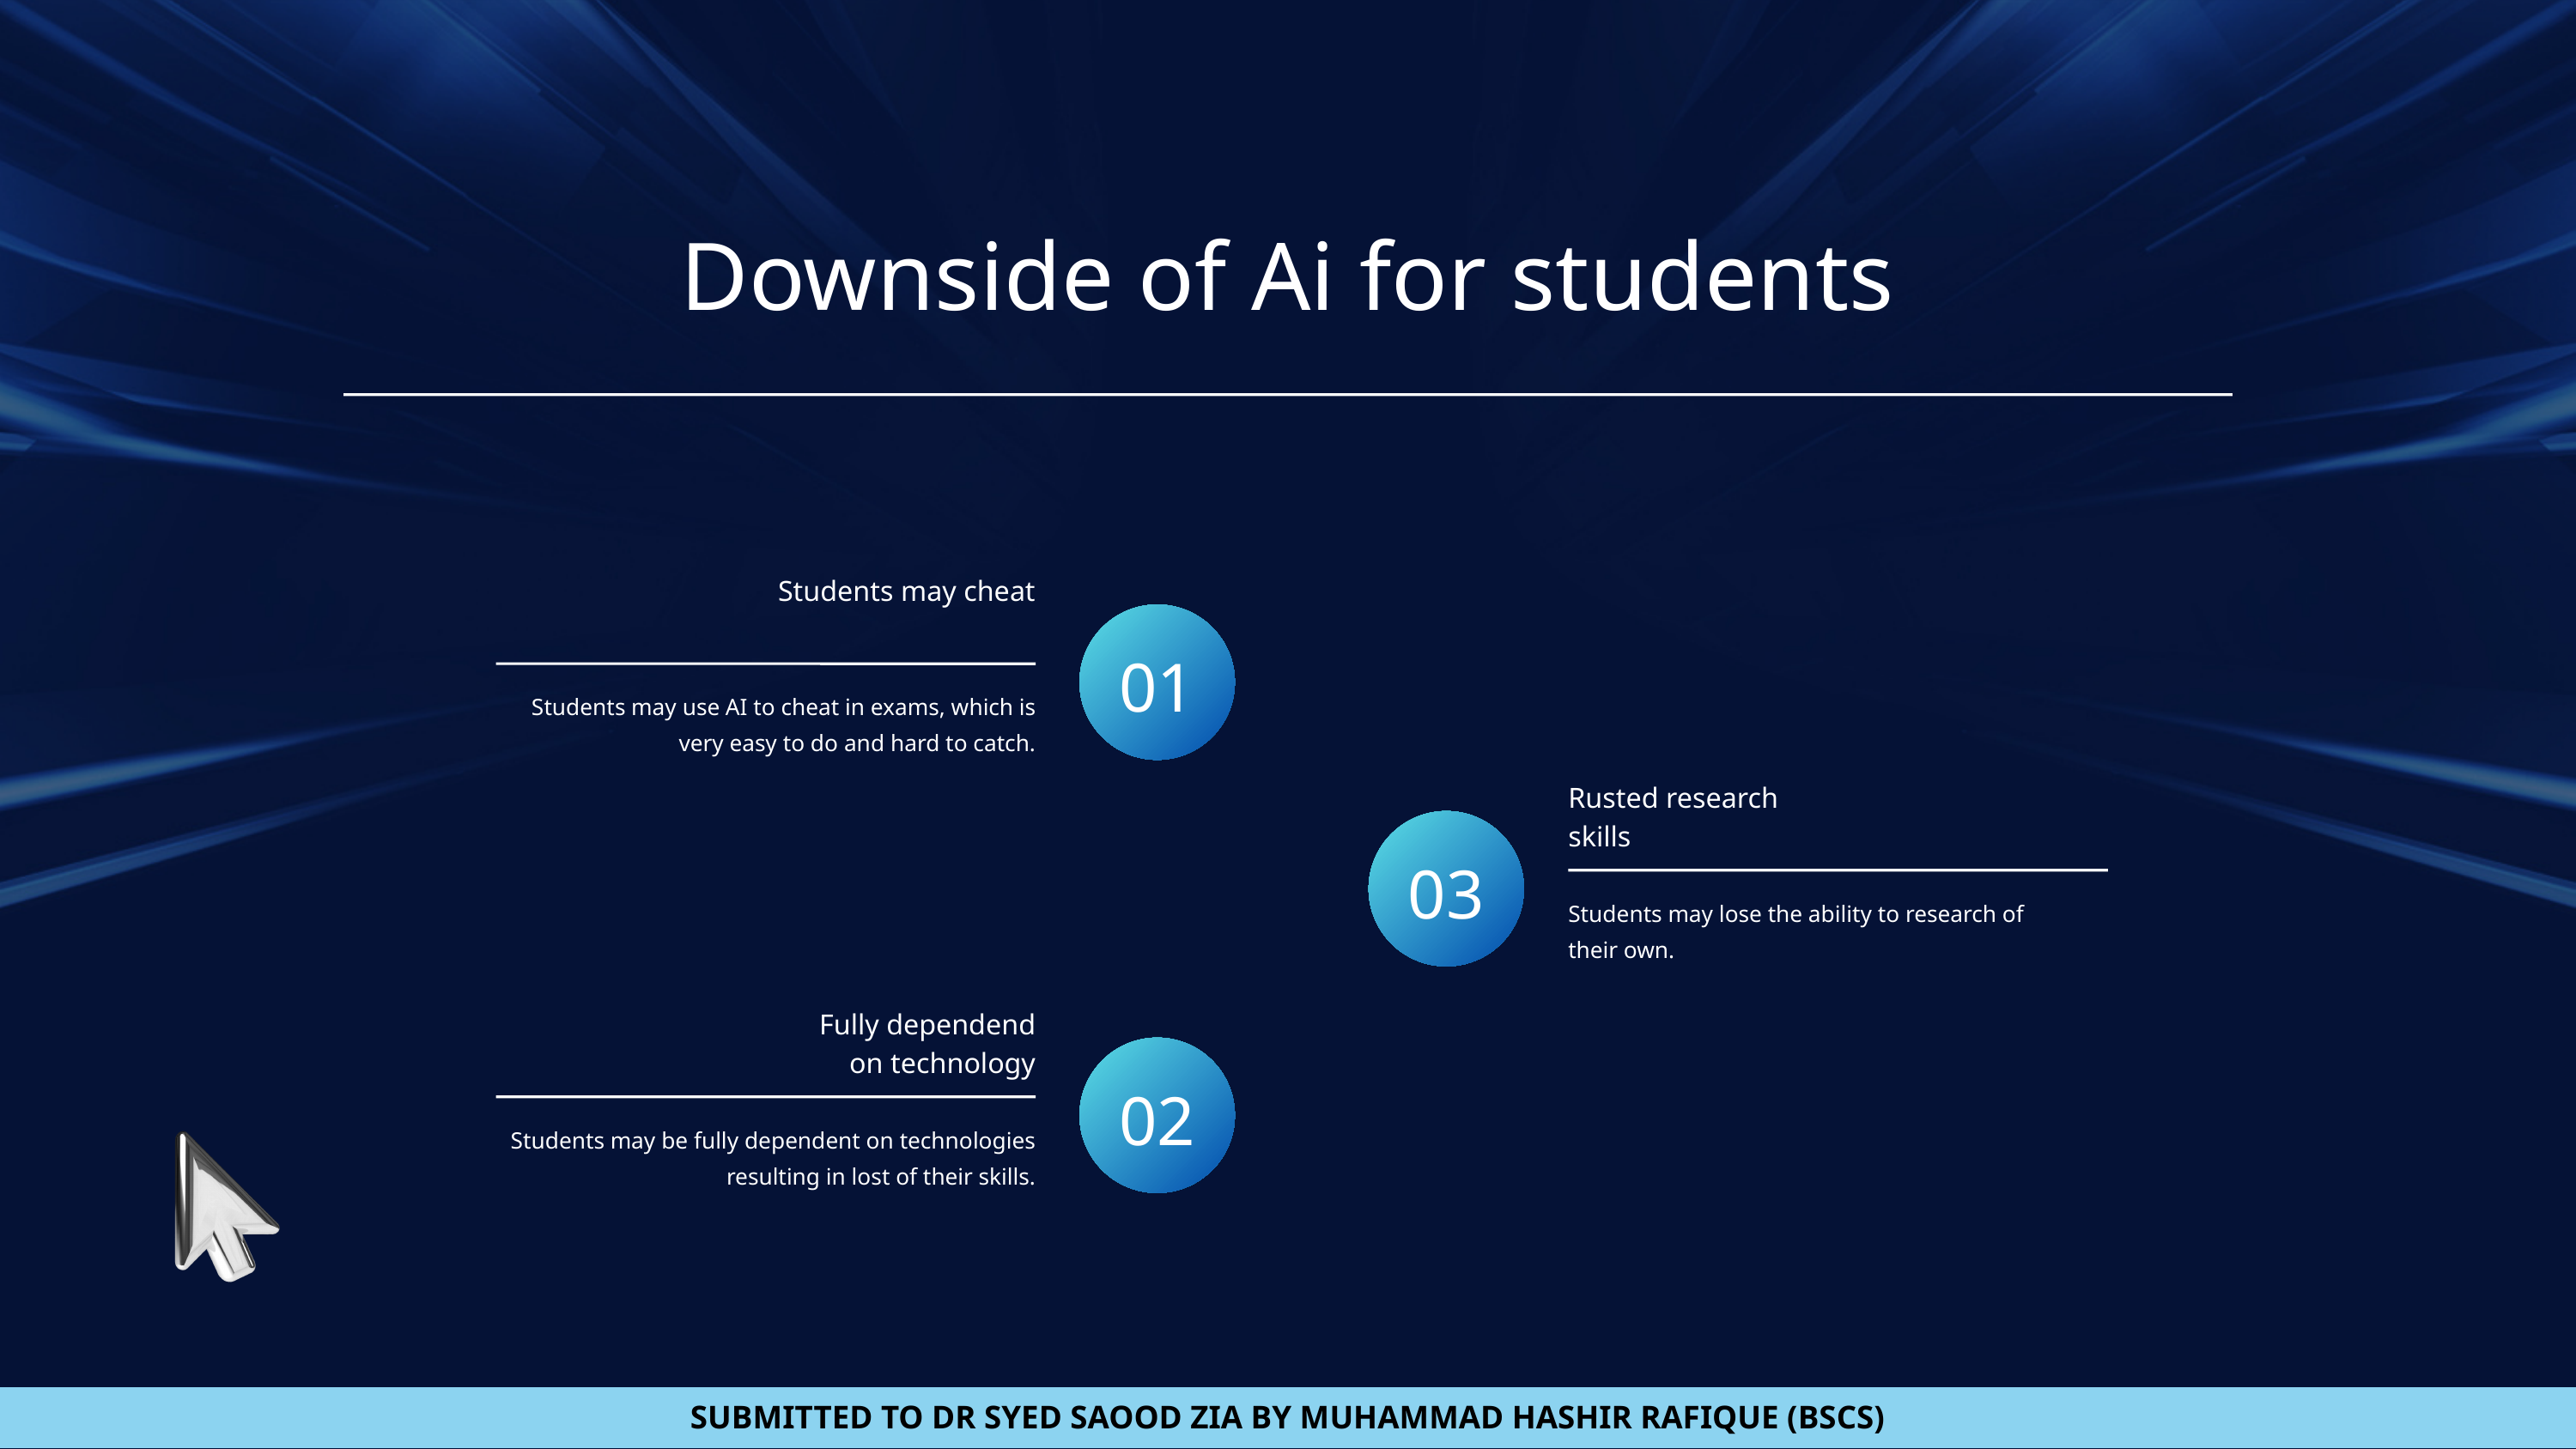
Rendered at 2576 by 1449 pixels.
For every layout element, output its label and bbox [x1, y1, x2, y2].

text_box [1368, 810, 1524, 967]
text_box [0, 1386, 2576, 1449]
text_box [1078, 1037, 1236, 1193]
text_box [0, 0, 2576, 1386]
text_box [1078, 603, 1236, 761]
